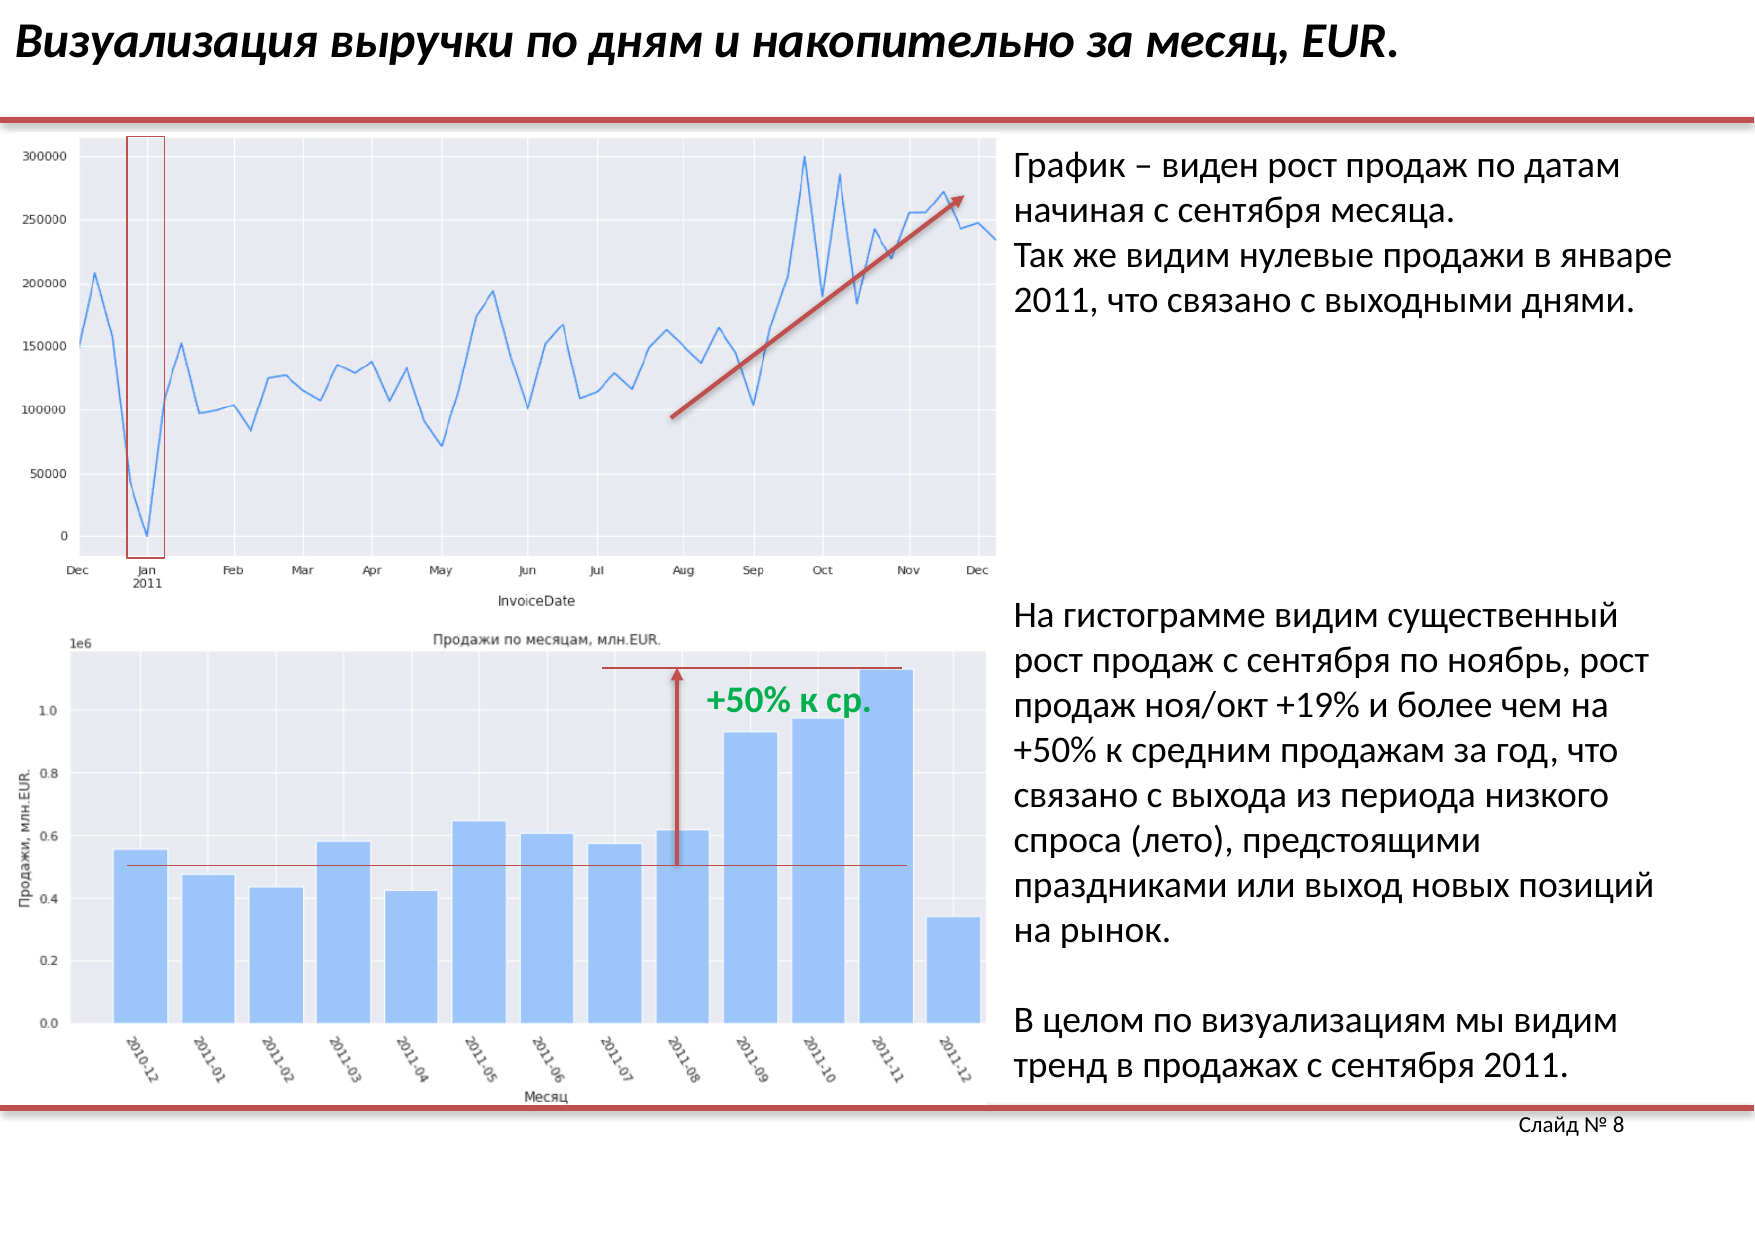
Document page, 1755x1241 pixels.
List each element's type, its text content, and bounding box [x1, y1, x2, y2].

picture [14, 132, 999, 609]
text_box Визуализация выручки по дням и накопительно за месяц, EUR. [0, 0, 1755, 75]
text_box График – виден рост продаж по датам начиная с сентября месяца. Так же видим нулевые продажи в январе 2011, что связано с выходными днями. На гистограмме видим существенный рост продаж с сентября по ноябрь, рост продаж ноя/окт +19% и более чем на +50% к средним продажам за год, что связано с выхода из периода низкого спроса (лето), предстоящими праздниками или выход новых позиций на рынок. В целом по визуализациям мы видим тренд в продажах с сентября 2011. [998, 132, 1701, 1138]
slide_number Слайд № 8 [1516, 1112, 1643, 1140]
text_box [670, 194, 965, 419]
picture [0, 620, 986, 1105]
